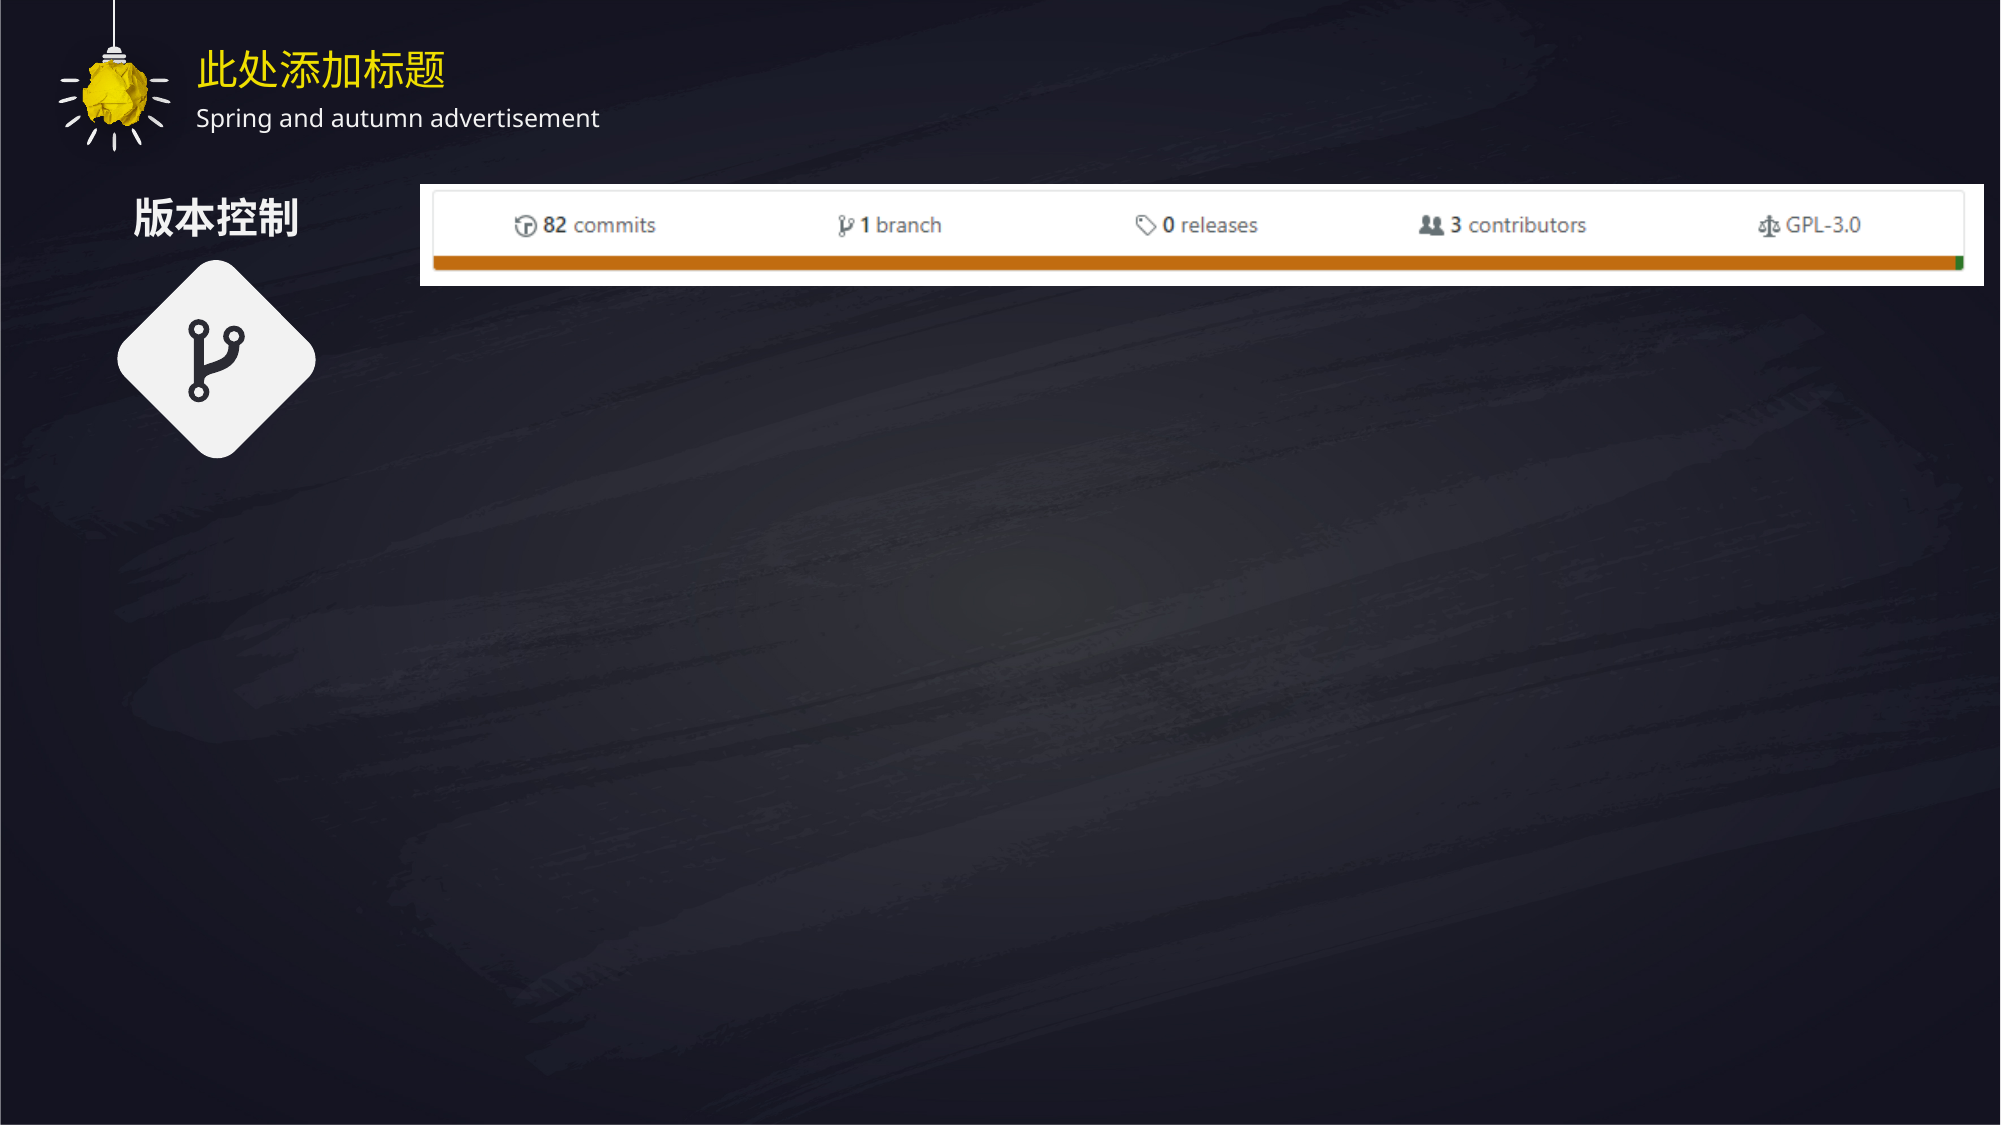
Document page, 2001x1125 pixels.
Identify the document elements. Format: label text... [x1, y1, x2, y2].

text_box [110, 183, 324, 438]
text_box 此处添加标题 [181, 36, 464, 85]
text_box Spring and autumn advertisement [181, 85, 683, 140]
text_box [57, 0, 171, 152]
picture [0, 0, 2001, 1125]
